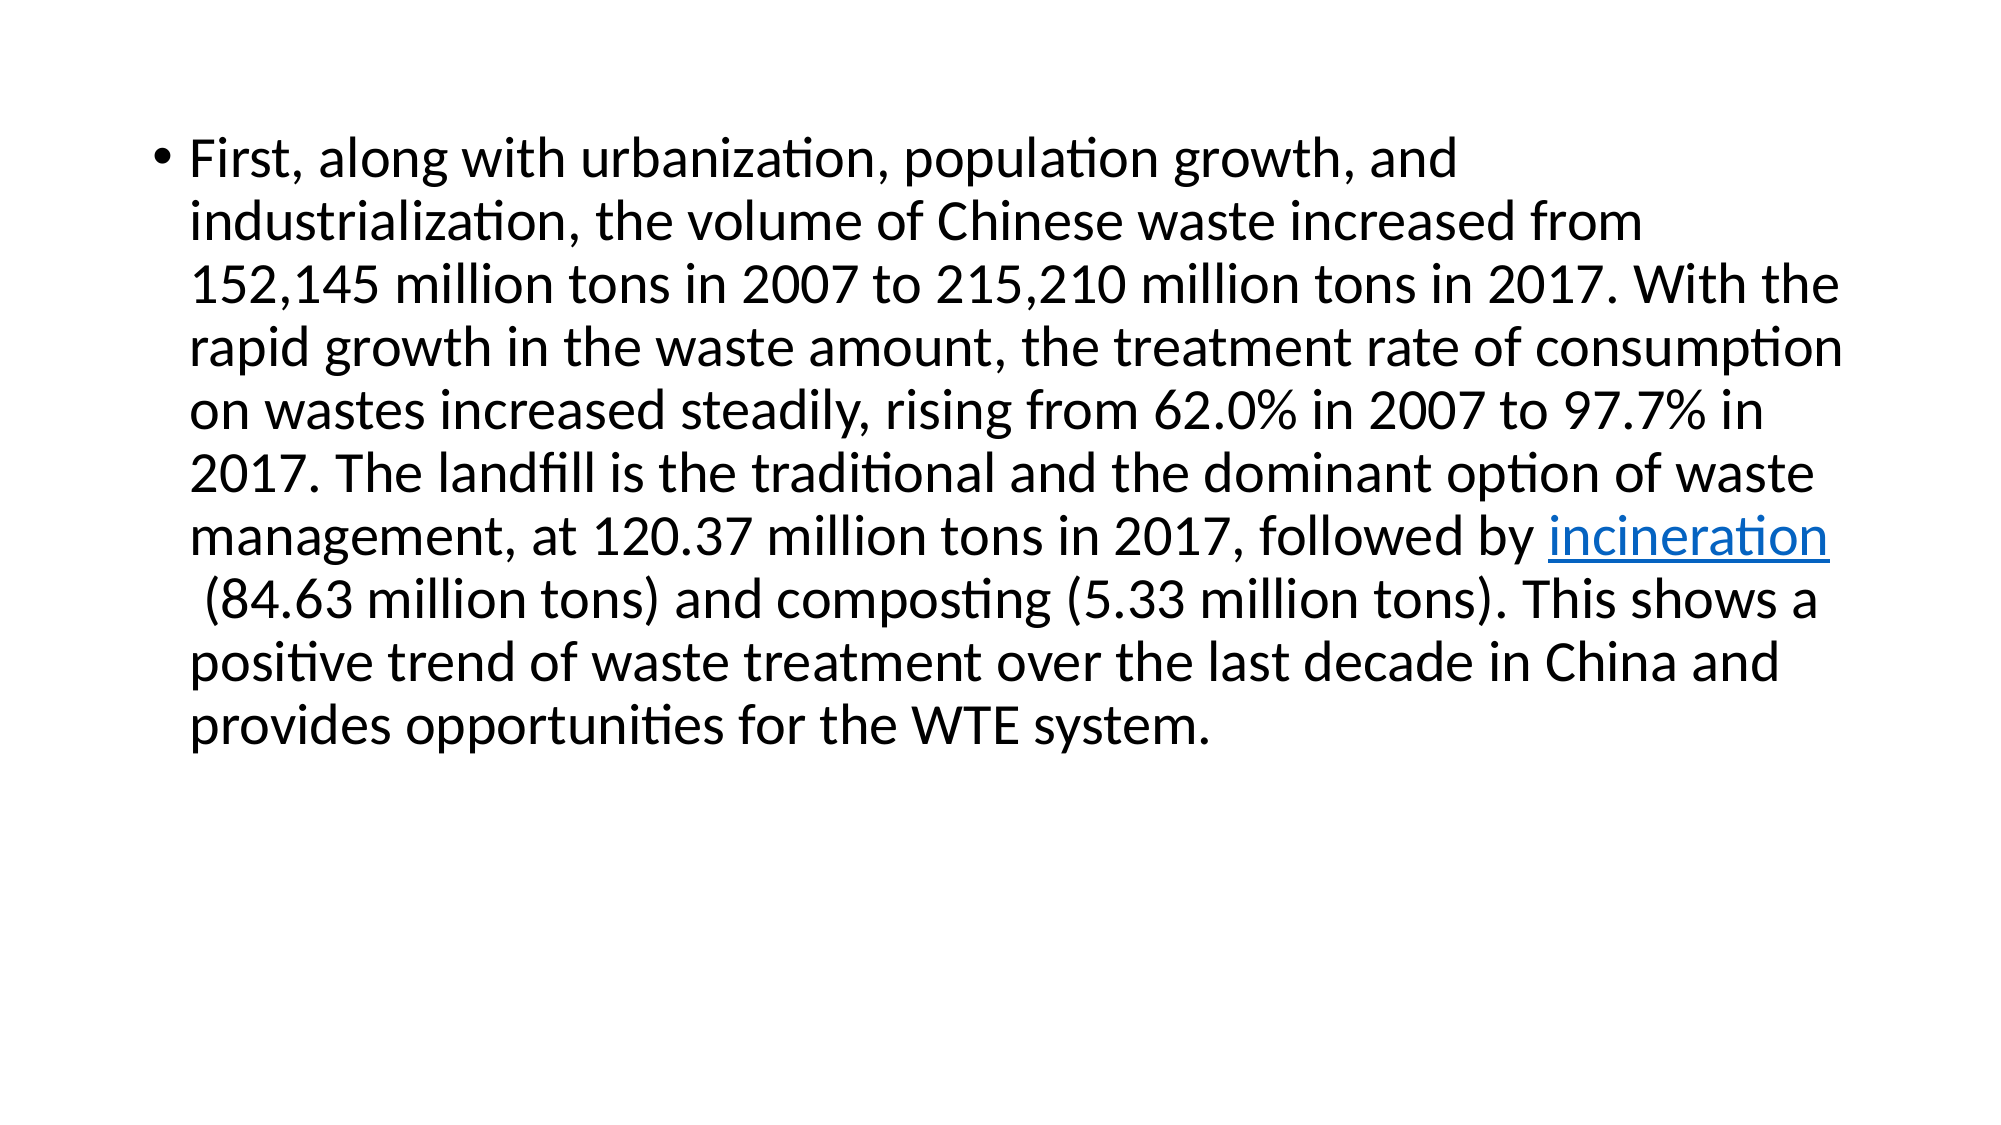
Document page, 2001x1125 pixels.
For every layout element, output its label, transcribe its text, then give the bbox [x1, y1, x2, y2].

list First, along with urbanization, population growth, and industrialization, the volume of Chinese waste increased from 152,145 million tons in 2007 to 215,210 million tons in 2017. With the rapid growth in the waste amount, the treatment rate of consumption on wastes increased steadily, rising from 62.0% in 2007 to 97.7% in 2017. The landfill is the traditional and the dominant option of waste management, at 120.37 million tons in 2017, followed by incineration (84.63 million tons) and composting (5.33 million tons). This shows a positive trend of waste treatment over the last decade in China and provides opportunities for the WTE system. [137, 120, 1863, 1014]
